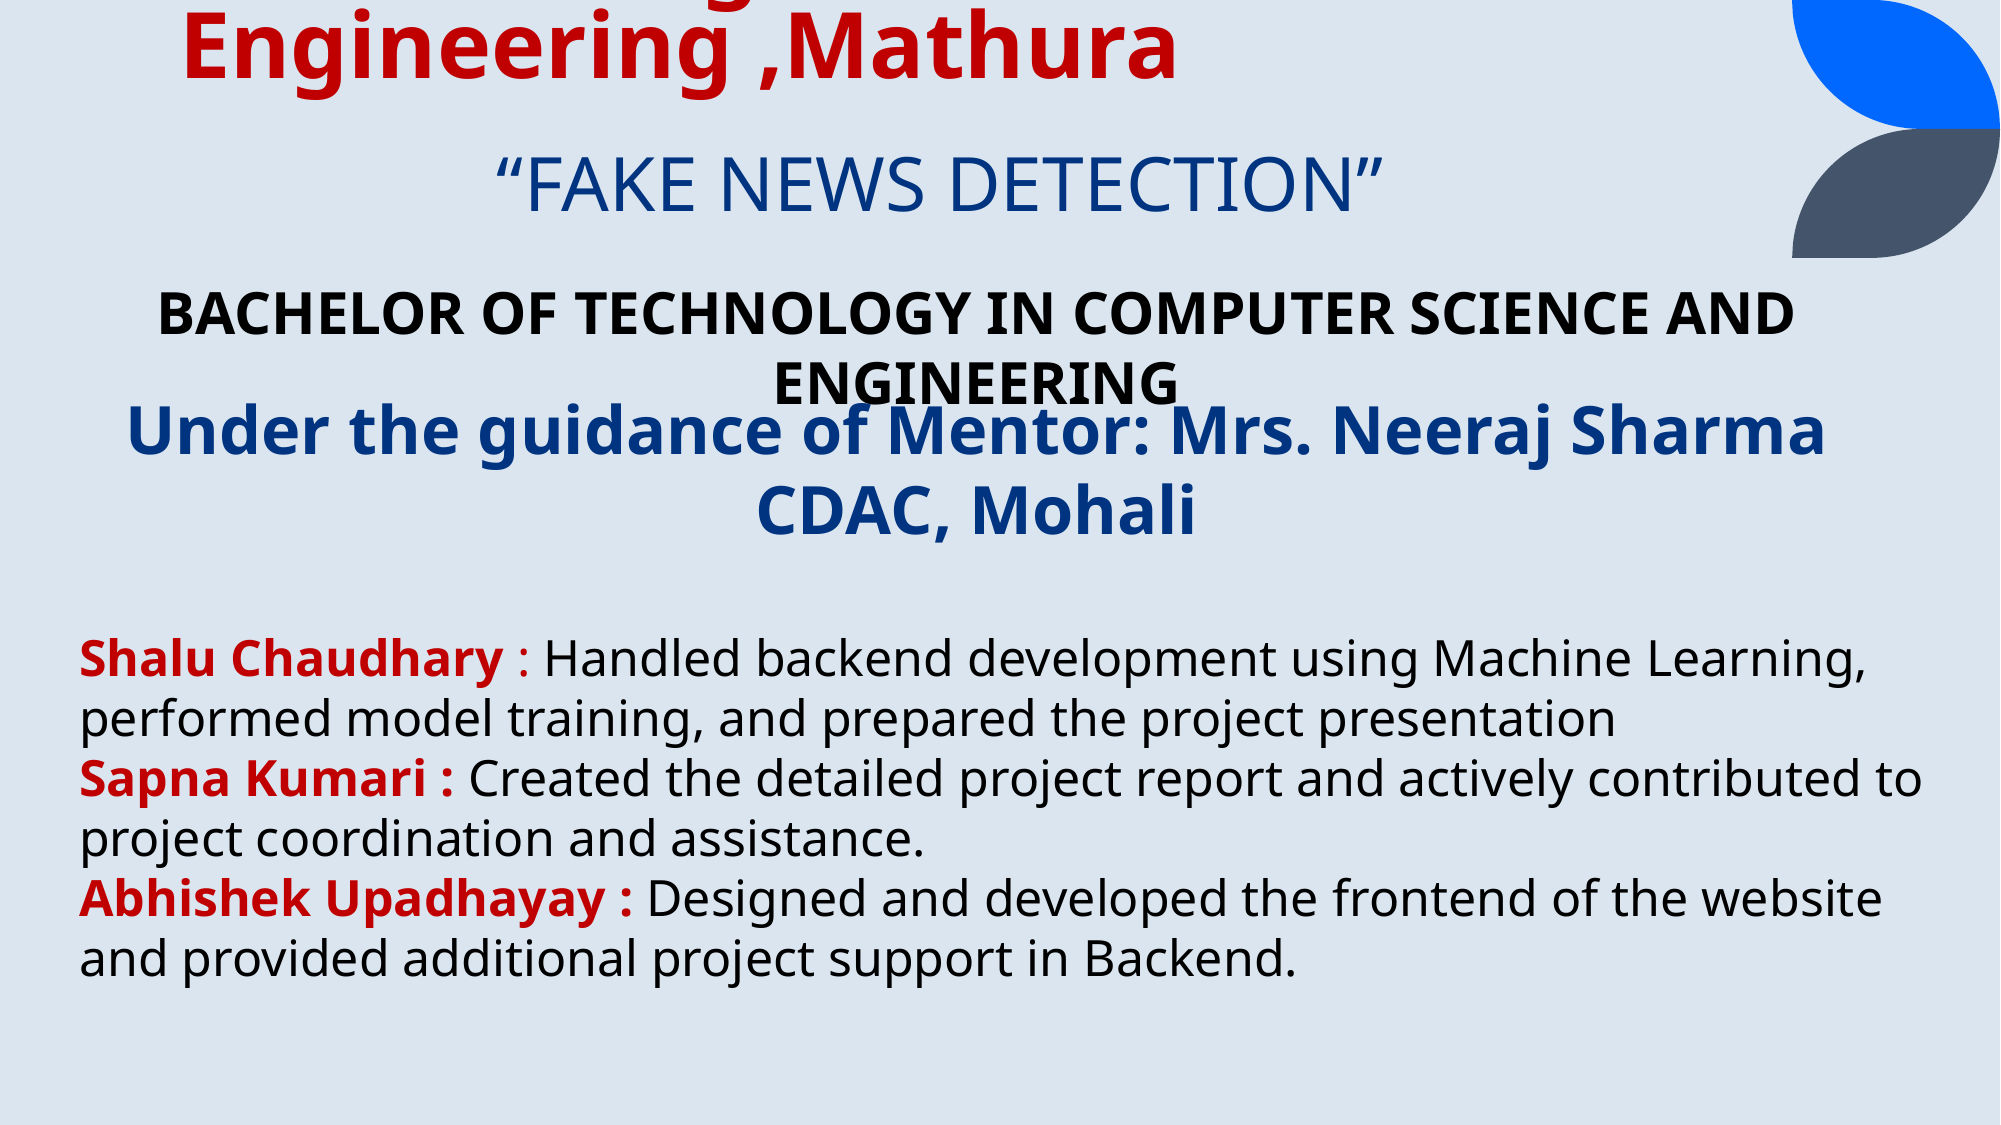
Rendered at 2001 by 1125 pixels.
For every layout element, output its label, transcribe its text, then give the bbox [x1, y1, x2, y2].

text_box BACHELOR OF TECHNOLOGY IN COMPUTER SCIENCE AND ENGINEERING [0, 268, 1977, 469]
text_box Under the guidance of Mentor: Mrs. Neeraj Sharma CDAC, Mohali [42, 380, 1911, 600]
text_box “FAKE NEWS DETECTION” [404, 129, 1550, 268]
text_box Shalu Chaudhary : Handled backend development using Machine Learning, performed model training, and prepared the project presentation Sapna Kumari : Created the detailed project report and actively contributed to project coordination and assistance. Abhishek Upadhayay : Designed and developed the frontend of the website and provided additional project support in Backend. [64, 619, 1977, 1040]
title Eshan College Of Engineering ,Mathura [164, 21, 1952, 214]
